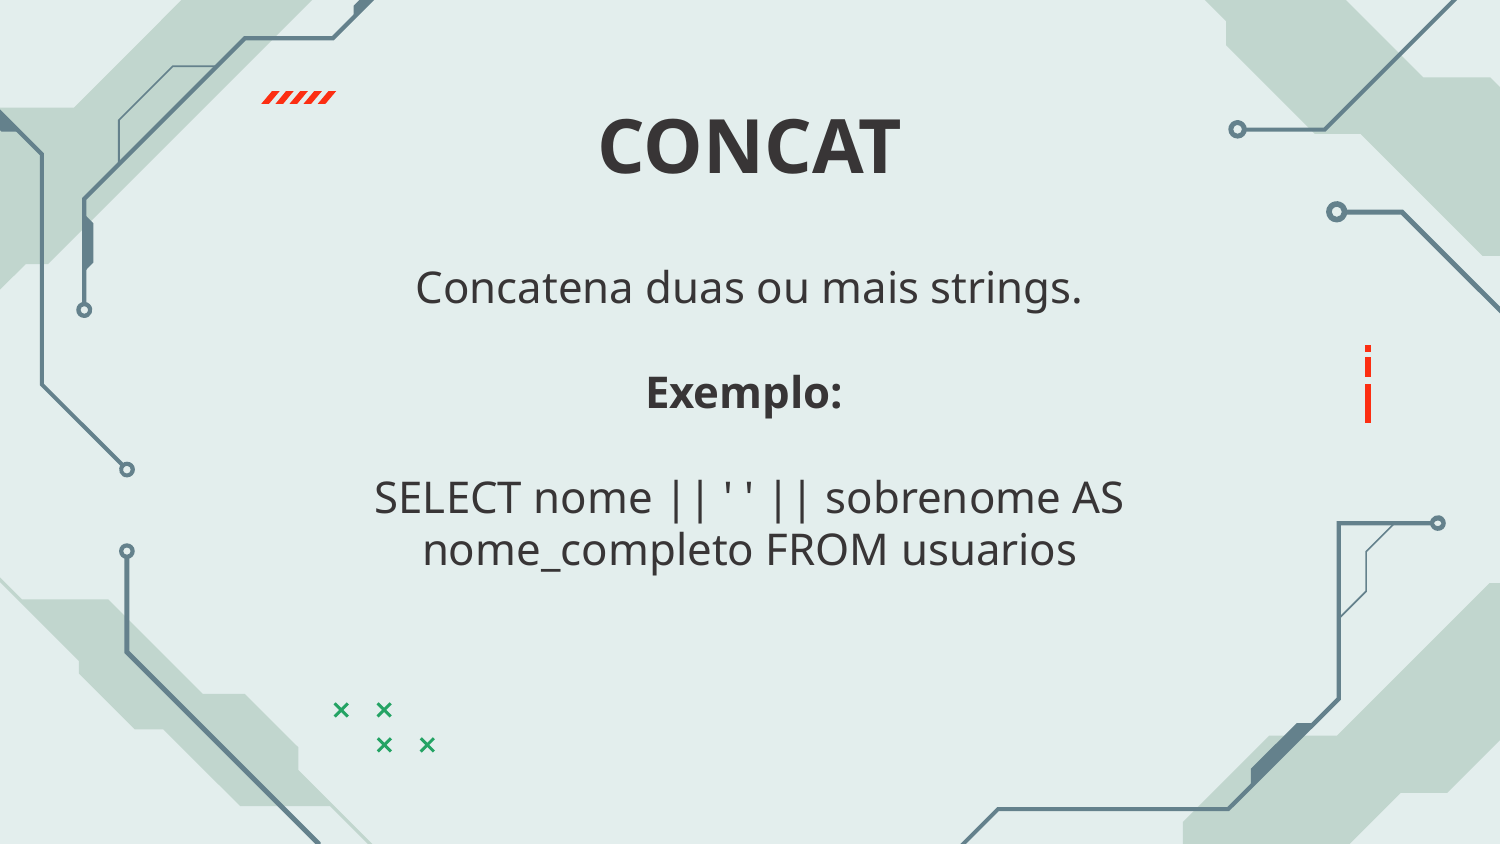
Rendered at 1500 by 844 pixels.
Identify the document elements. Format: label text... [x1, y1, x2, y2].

title CONCAT [354, 57, 1146, 229]
text_box Concatena duas ou mais strings. Exemplo: SELECT nome || ' ' || sobrenome AS nome_completo FROM usuarios [263, 251, 1237, 844]
